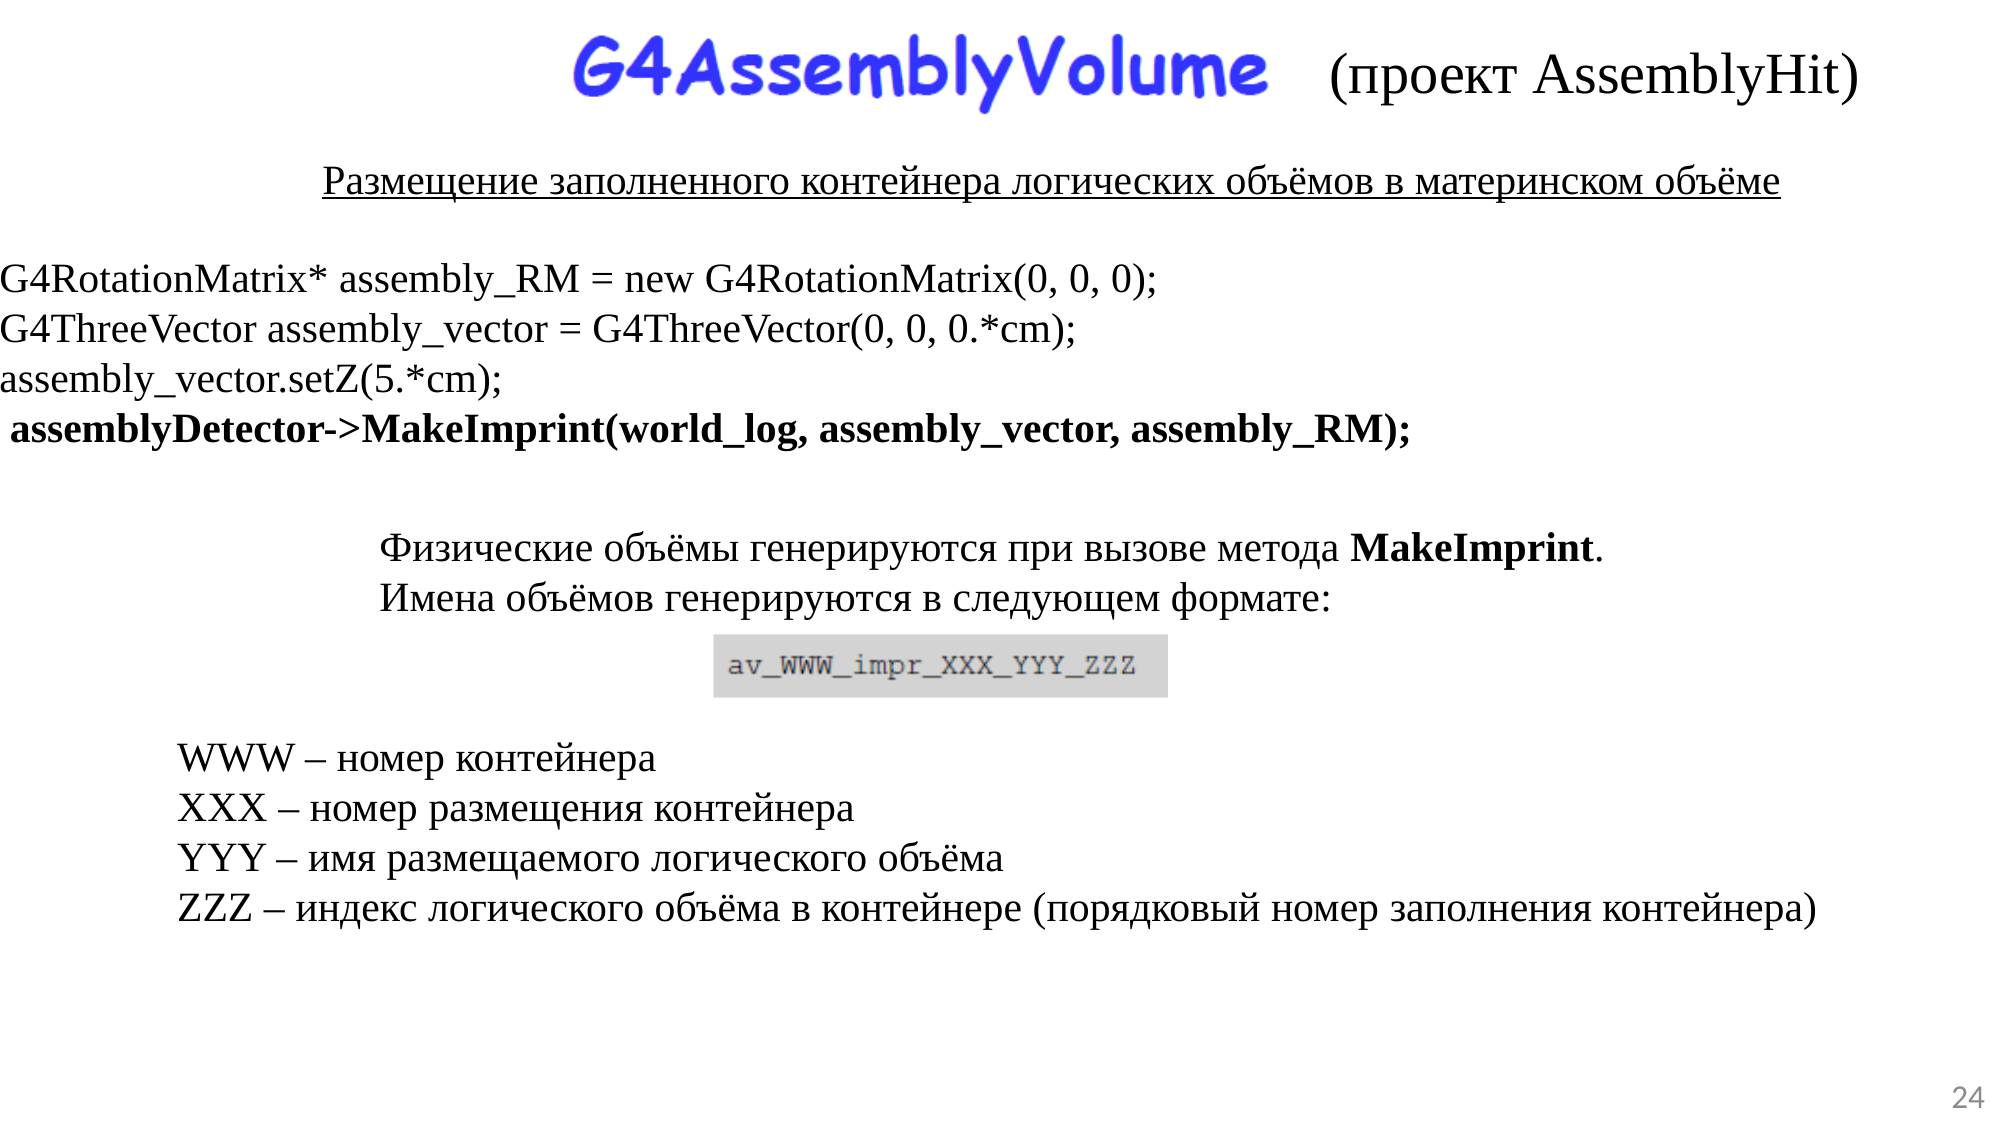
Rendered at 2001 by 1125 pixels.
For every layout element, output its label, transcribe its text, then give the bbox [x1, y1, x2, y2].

slide_number 24 [1926, 1065, 2000, 1125]
text_box Размещение заполненного контейнера логических объёмов в материнском объёме [307, 145, 1838, 211]
picture [538, 3, 1278, 133]
text_box (проект AssemblyHit) [1305, 27, 1884, 113]
picture [712, 623, 1168, 702]
text_box WWW – номер контейнера XXX – номер размещения контейнера YYY – имя размещаемого логического объёма ZZZ – индекс логического объёма в контейнере (порядковый номер заполнения контейнера) [162, 722, 1838, 937]
text_box Физические объёмы генерируются при вызове метода MakeImprint. Имена объёмов генерируются в следующем формате: [364, 512, 1660, 628]
text_box G4RotationMatrix* assembly_RM = new G4RotationMatrix(0, 0, 0); G4ThreeVector assembly_vector = G4ThreeVector(0, 0, 0.*cm); assembly_vector.setZ(5.*cm); assemblyDetector->MakeImprint(world_log, assembly_vector, assembly_RM); [0, 243, 1985, 458]
